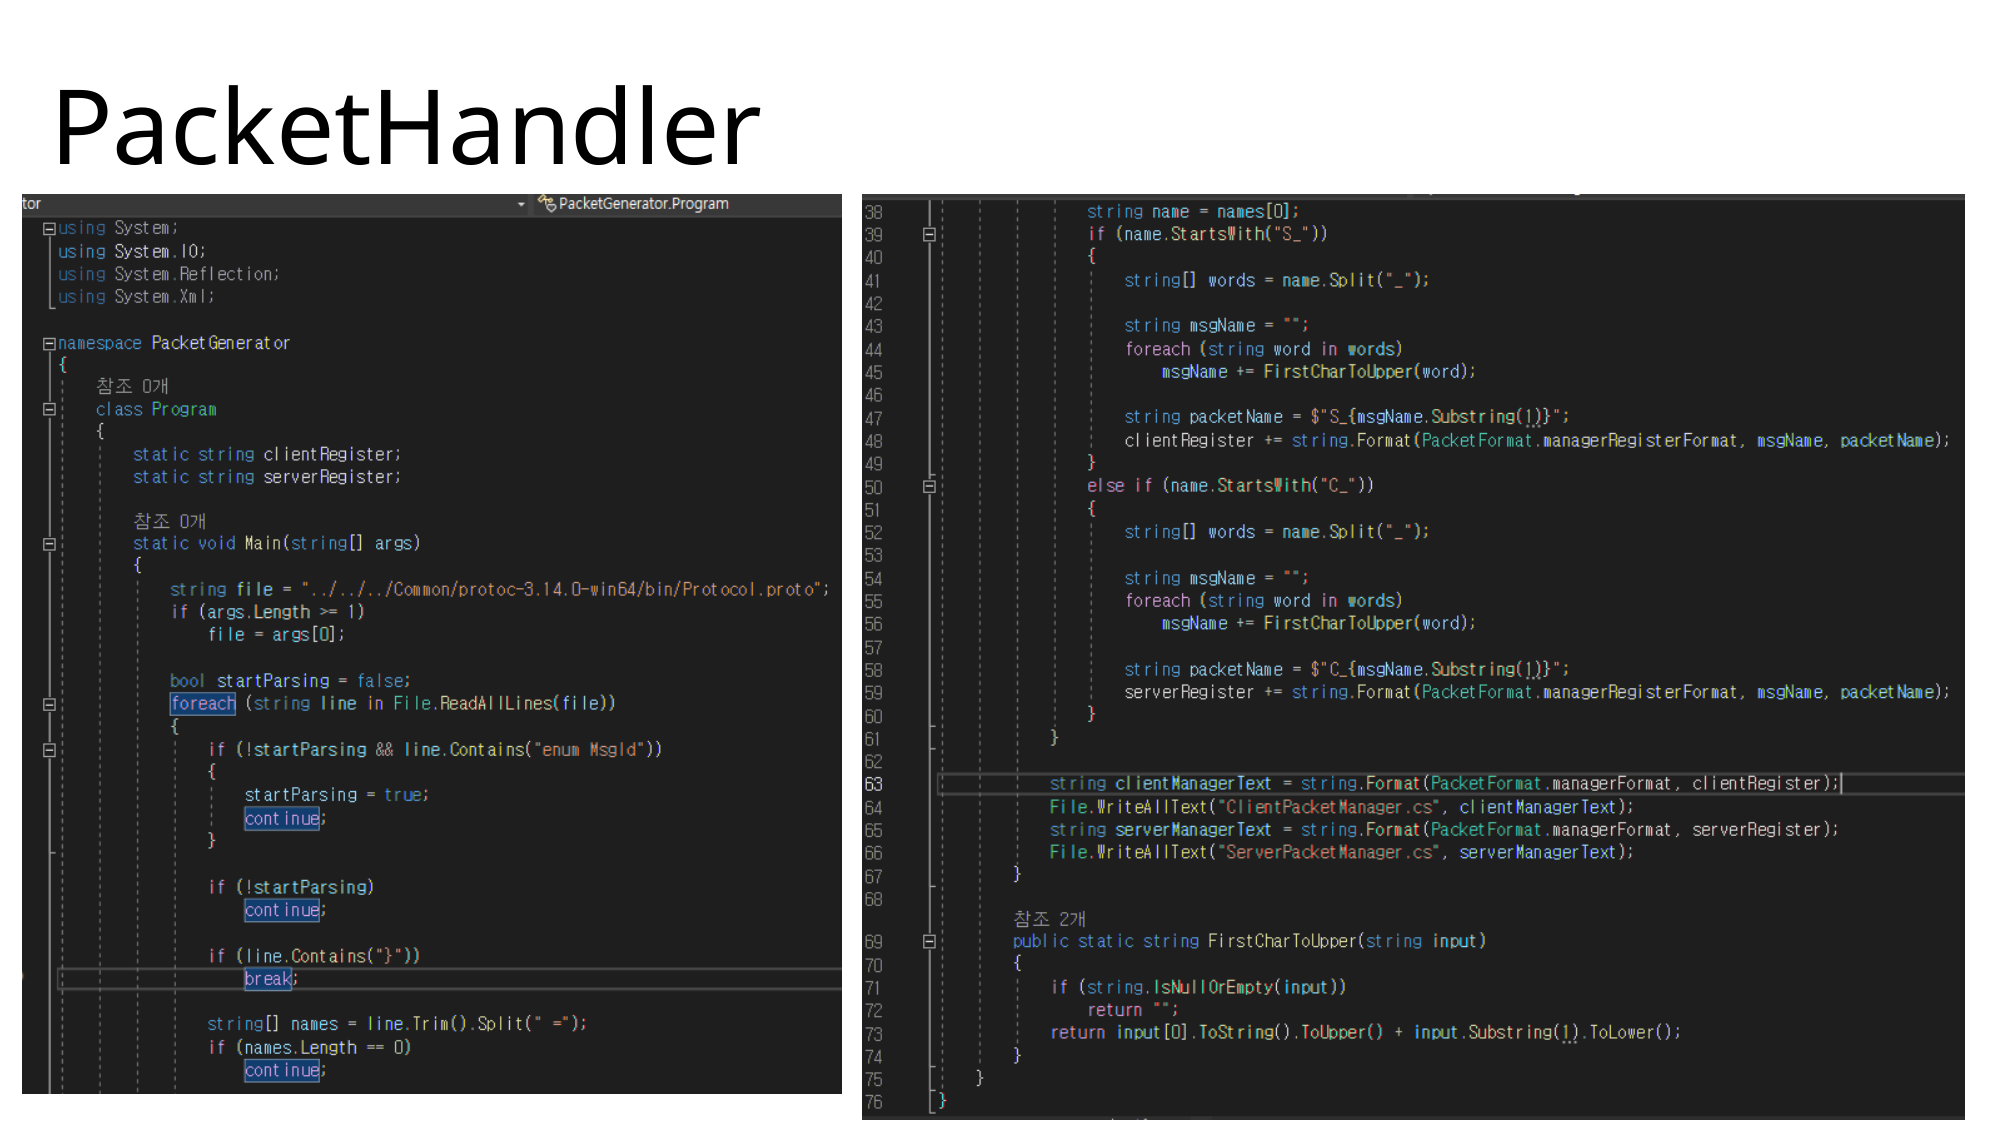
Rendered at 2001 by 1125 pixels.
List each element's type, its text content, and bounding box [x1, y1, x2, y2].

text_box PacketHandler [34, 67, 1760, 195]
picture [862, 194, 1965, 1121]
picture [22, 194, 842, 1094]
